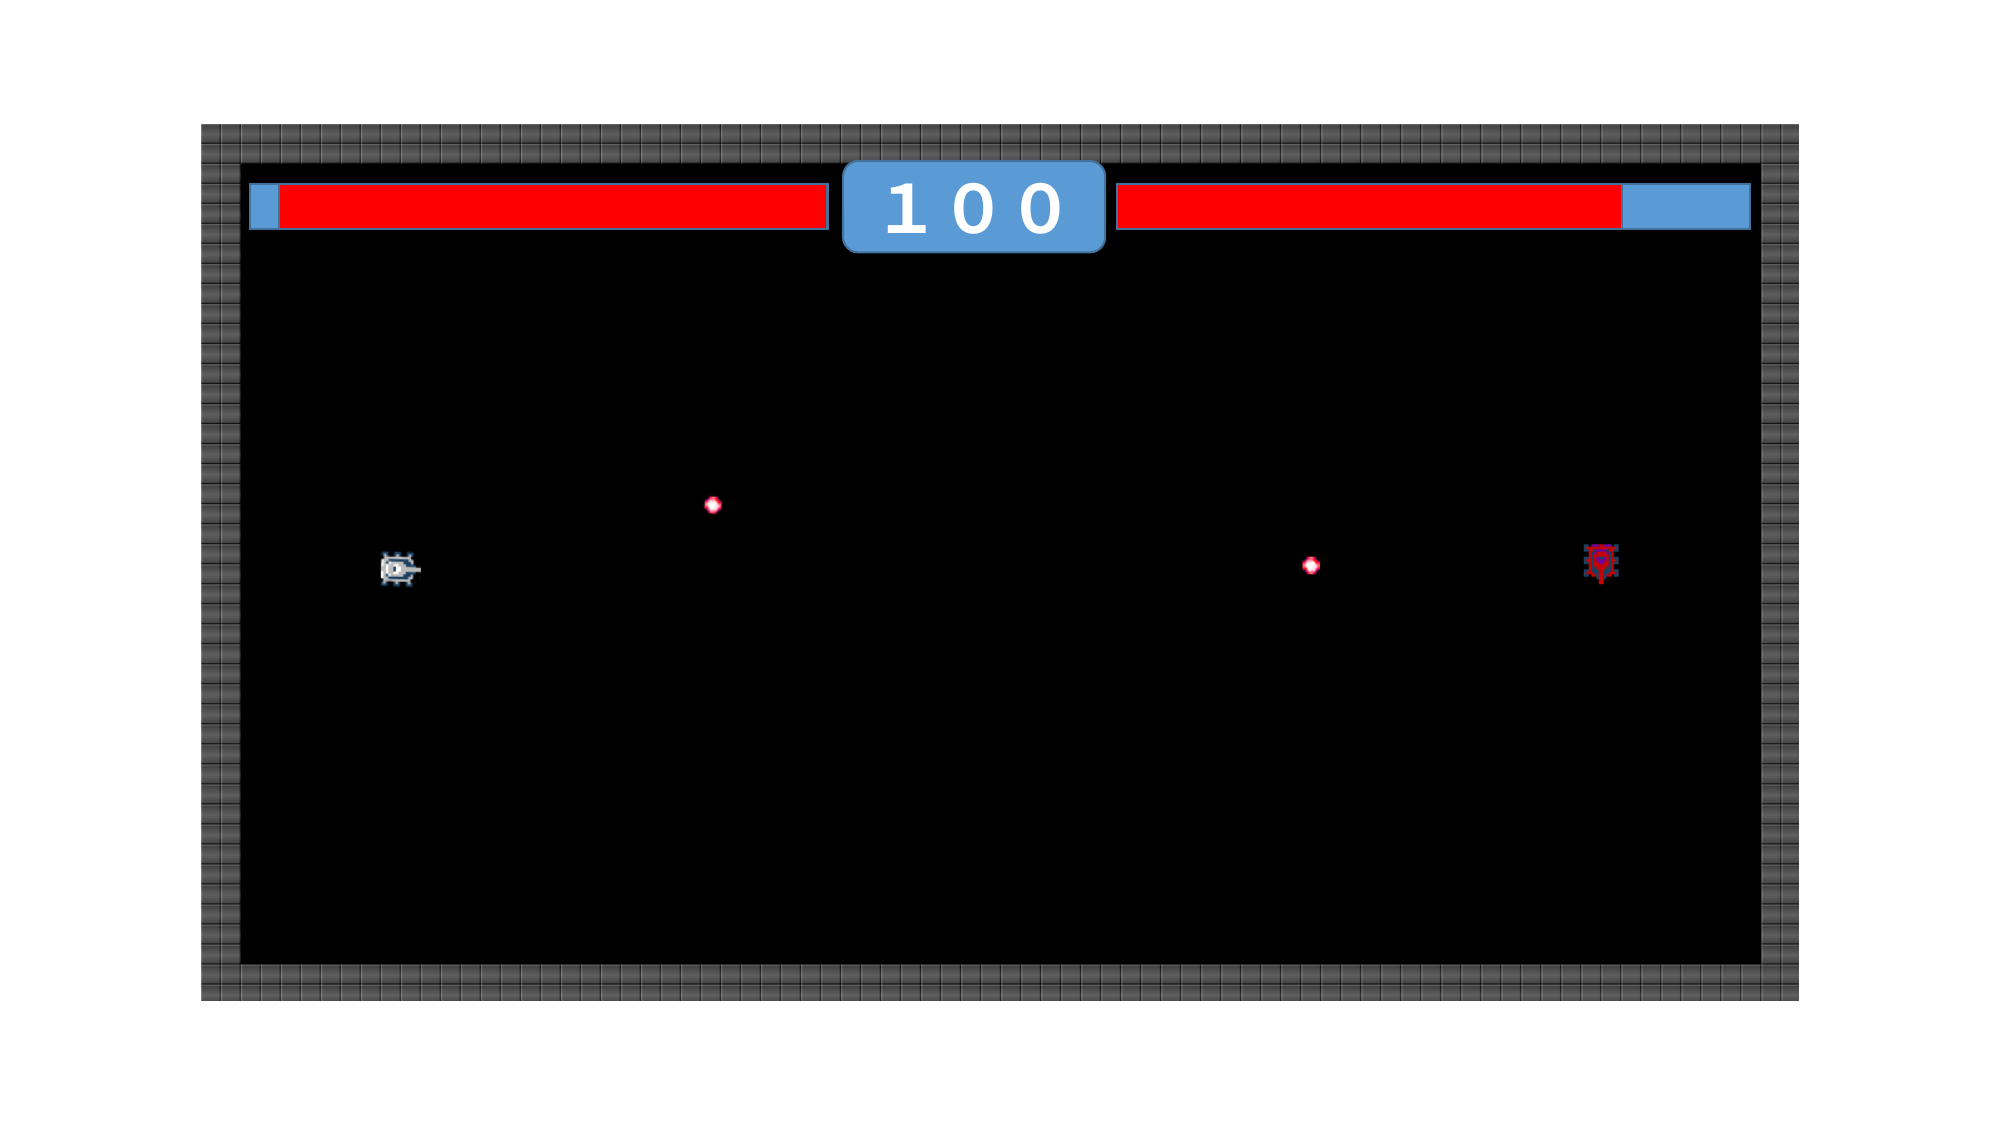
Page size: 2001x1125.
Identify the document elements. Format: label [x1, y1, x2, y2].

picture [201, 124, 1799, 1001]
